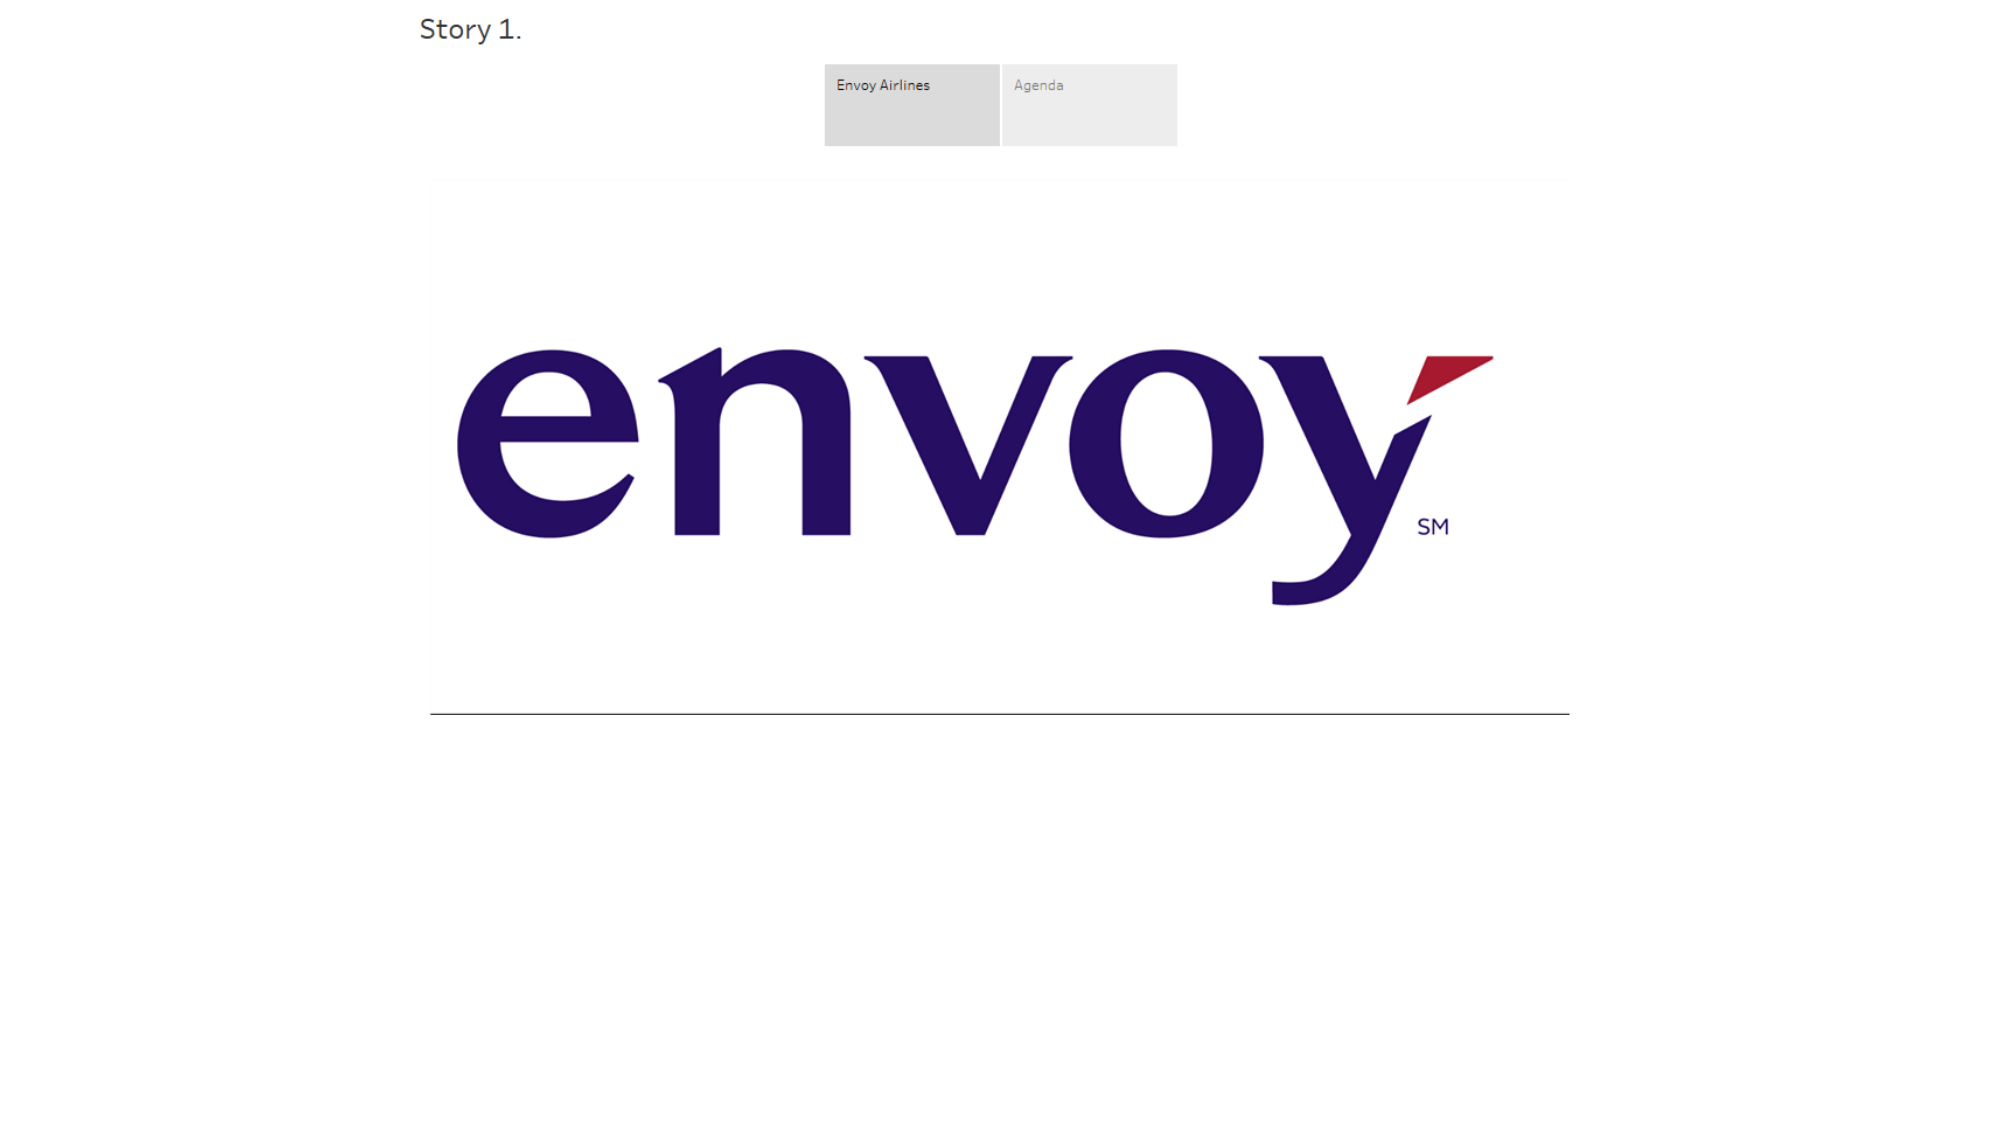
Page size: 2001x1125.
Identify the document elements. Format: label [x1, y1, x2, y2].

picture [407, 0, 1593, 1125]
